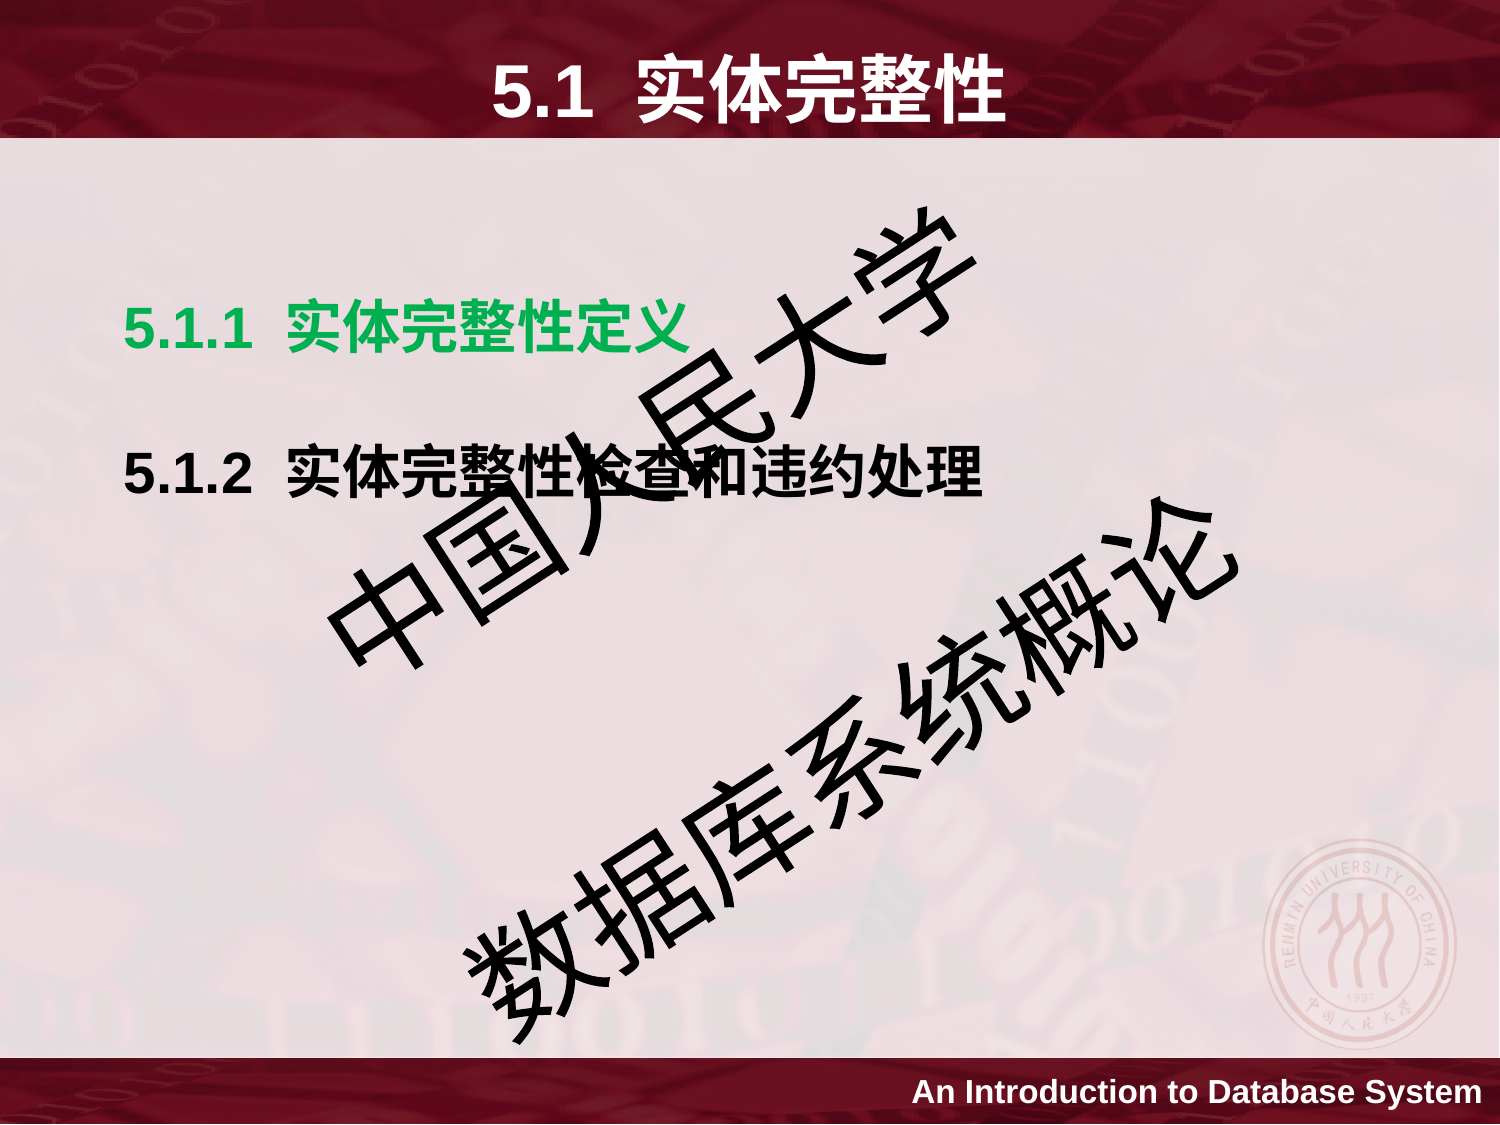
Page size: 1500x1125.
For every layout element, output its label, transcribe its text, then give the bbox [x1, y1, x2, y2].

list 5.1.1 实体完整性定义 5.1.2 实体完整性检查和违约处理 [108, 219, 1460, 1017]
text_box [856, 1046, 1447, 1100]
title 5.1 实体完整性 [74, 0, 1426, 181]
picture [0, 0, 1500, 1125]
